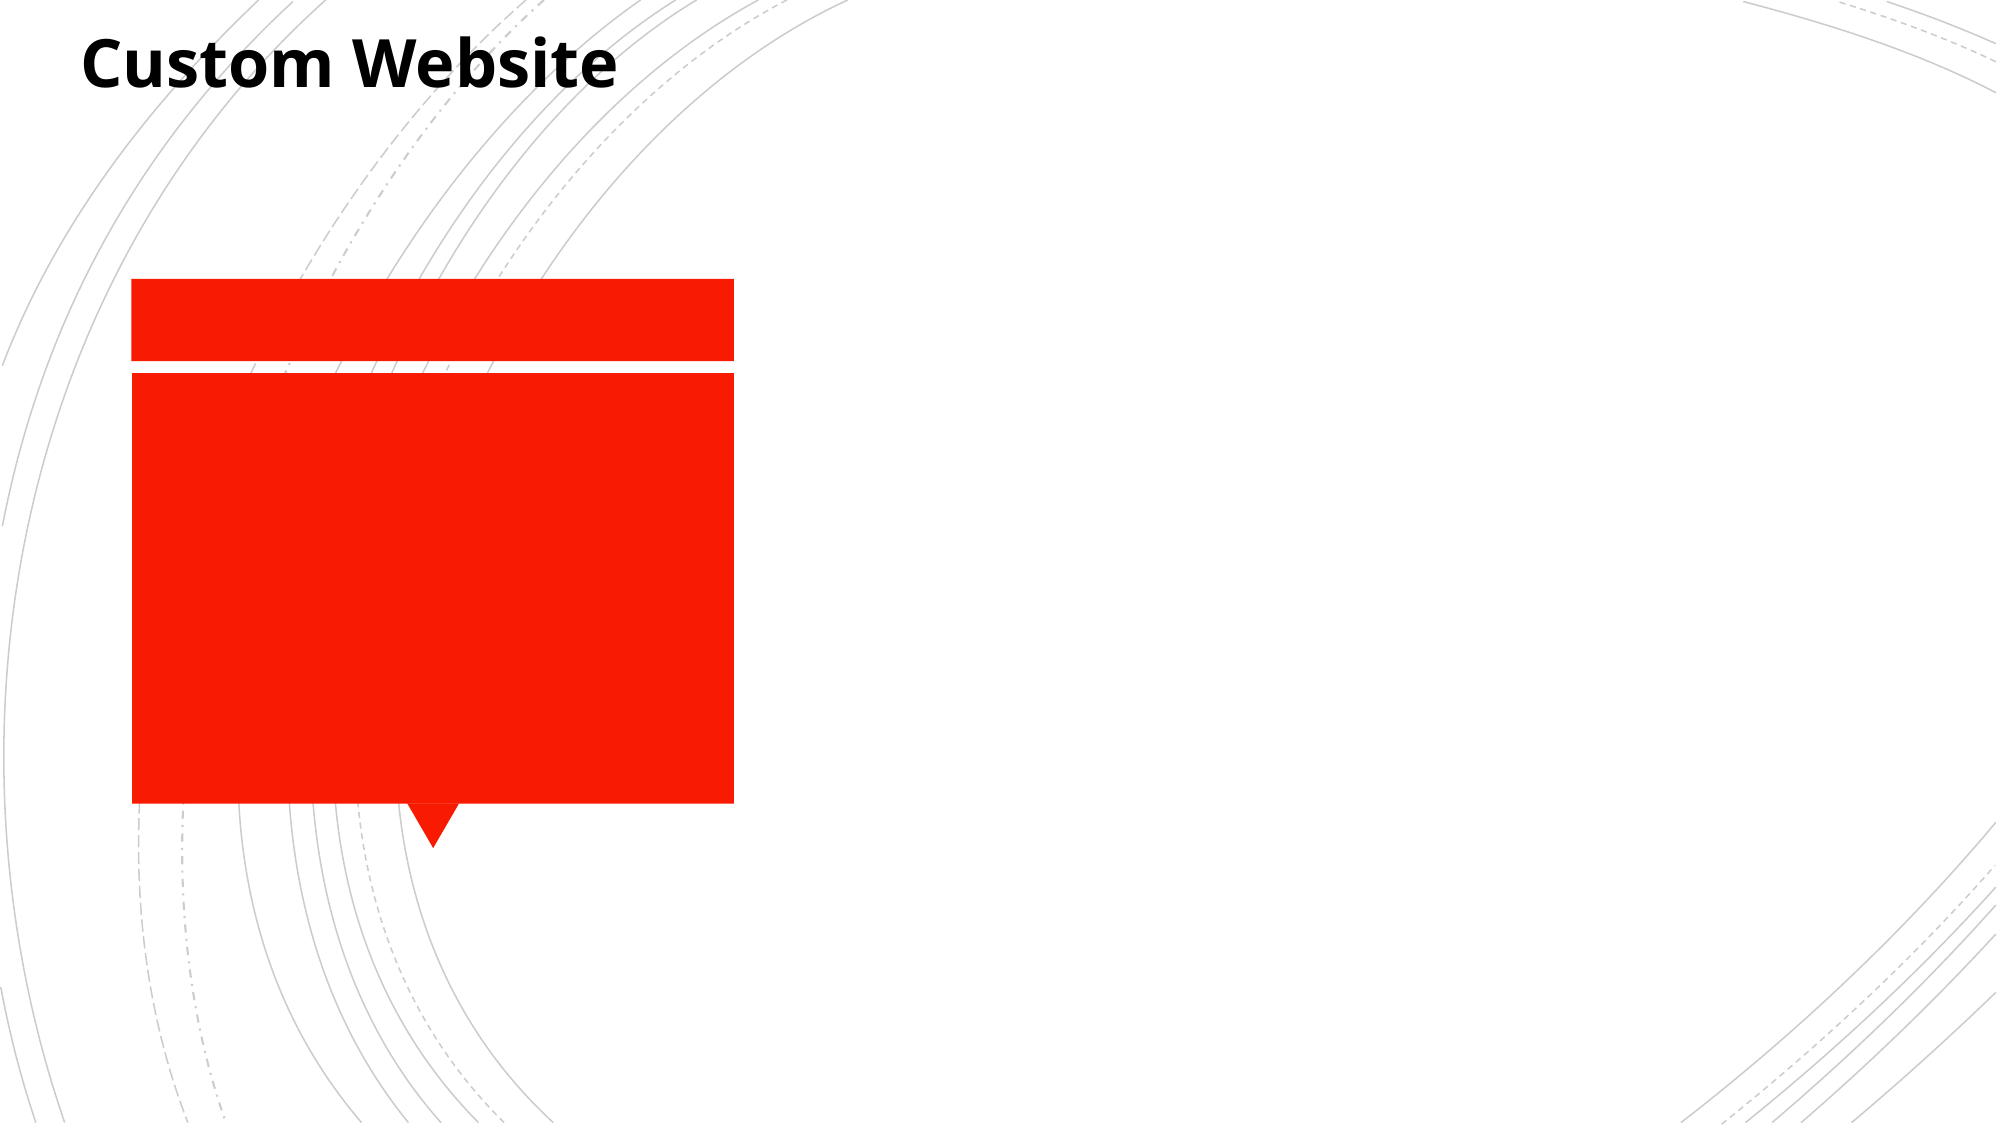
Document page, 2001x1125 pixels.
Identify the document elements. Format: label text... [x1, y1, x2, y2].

text_box Custom Website [65, 12, 1865, 108]
